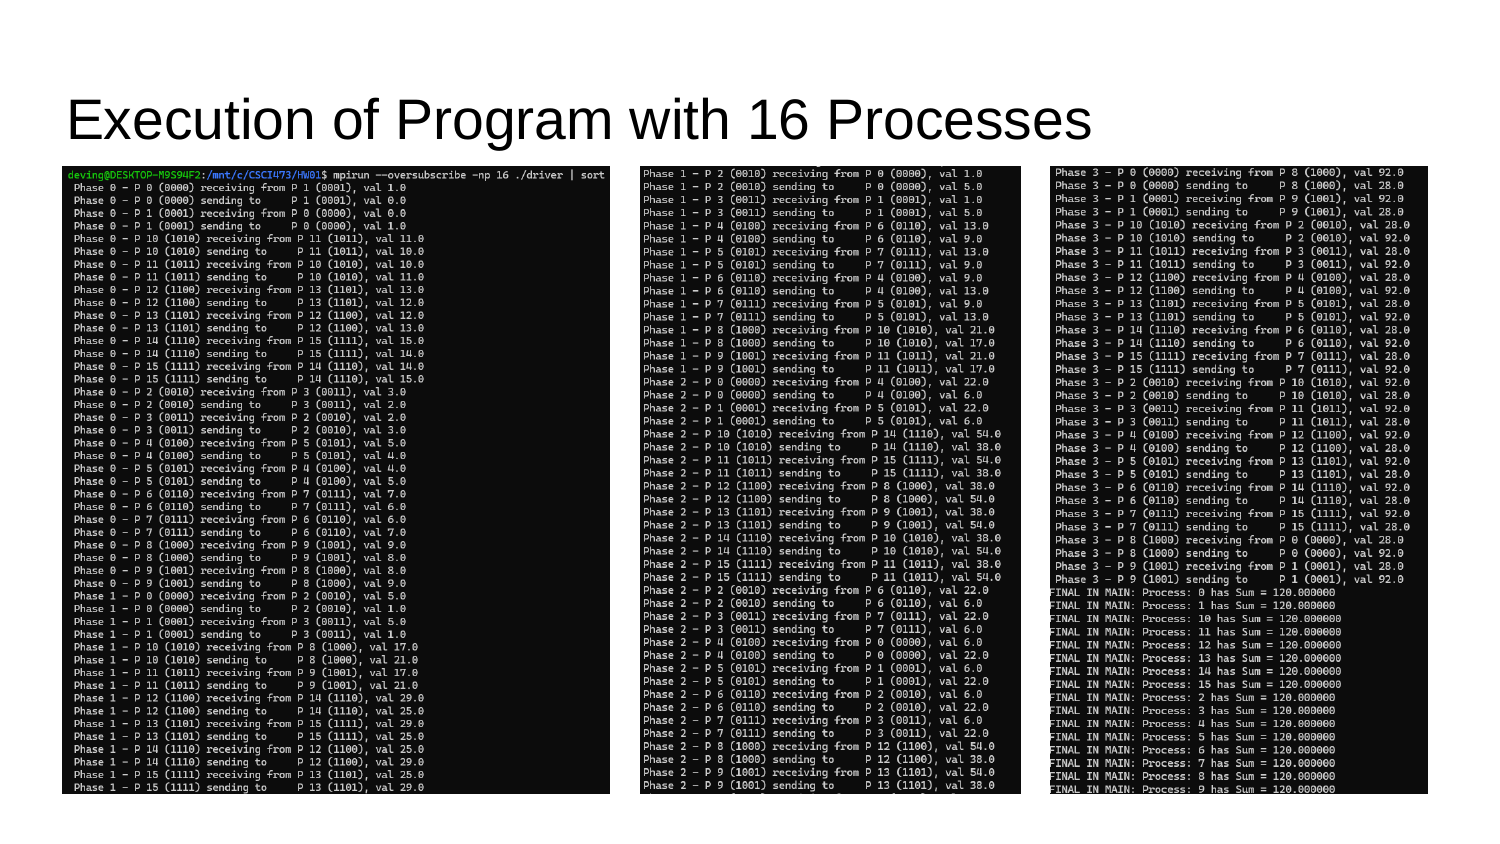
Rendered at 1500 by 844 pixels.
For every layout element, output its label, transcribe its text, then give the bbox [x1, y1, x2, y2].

title Execution of Program with 16 Processes [51, 72, 1449, 167]
picture [61, 166, 611, 794]
picture [640, 166, 1021, 794]
picture [1050, 166, 1429, 794]
